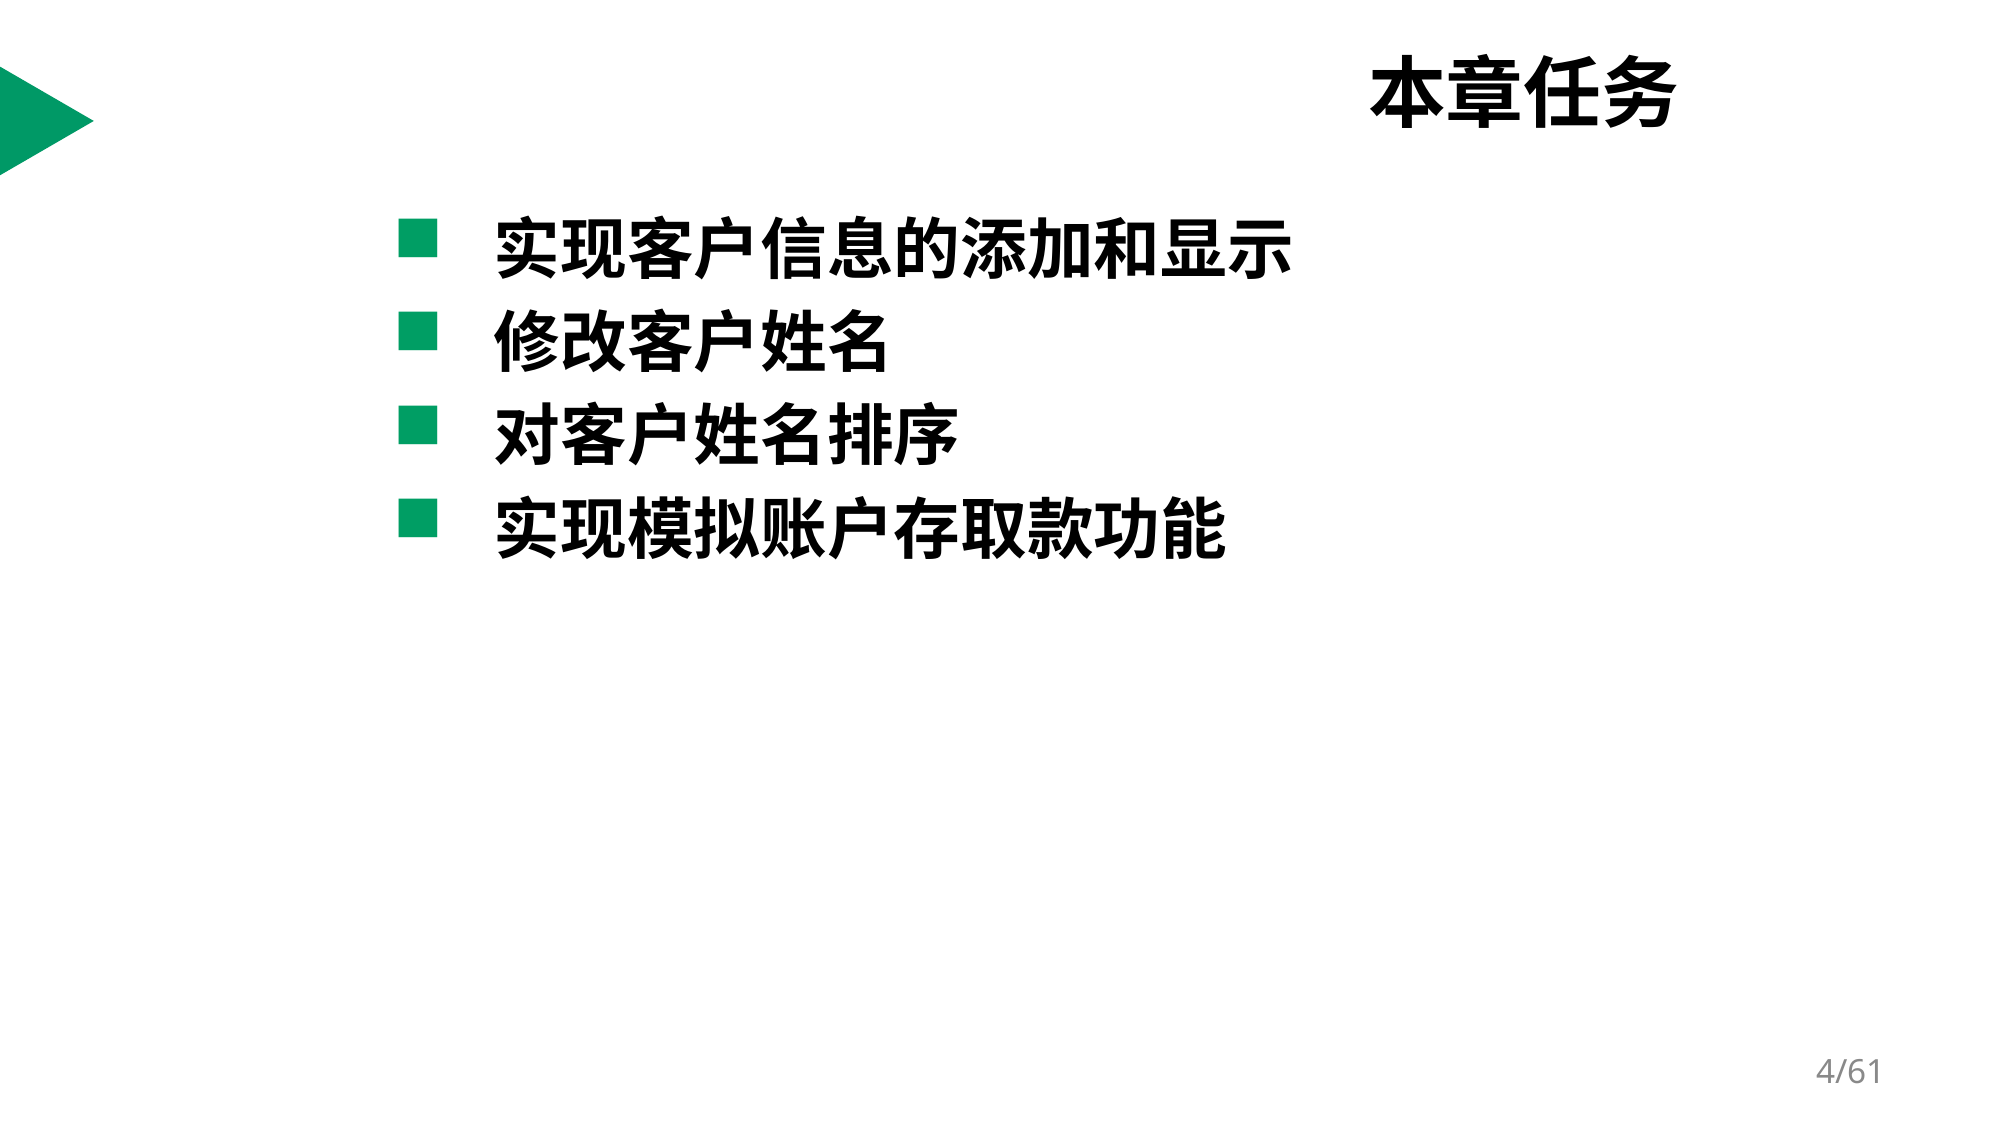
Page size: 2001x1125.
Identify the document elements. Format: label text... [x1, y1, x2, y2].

list 实现客户信息的添加和显示 修改客户姓名 对客户姓名排序 实现模拟账户存取款功能 [378, 199, 1633, 1043]
title 本章任务 [1353, 46, 1721, 133]
slide_number /61 [1433, 1042, 1901, 1104]
